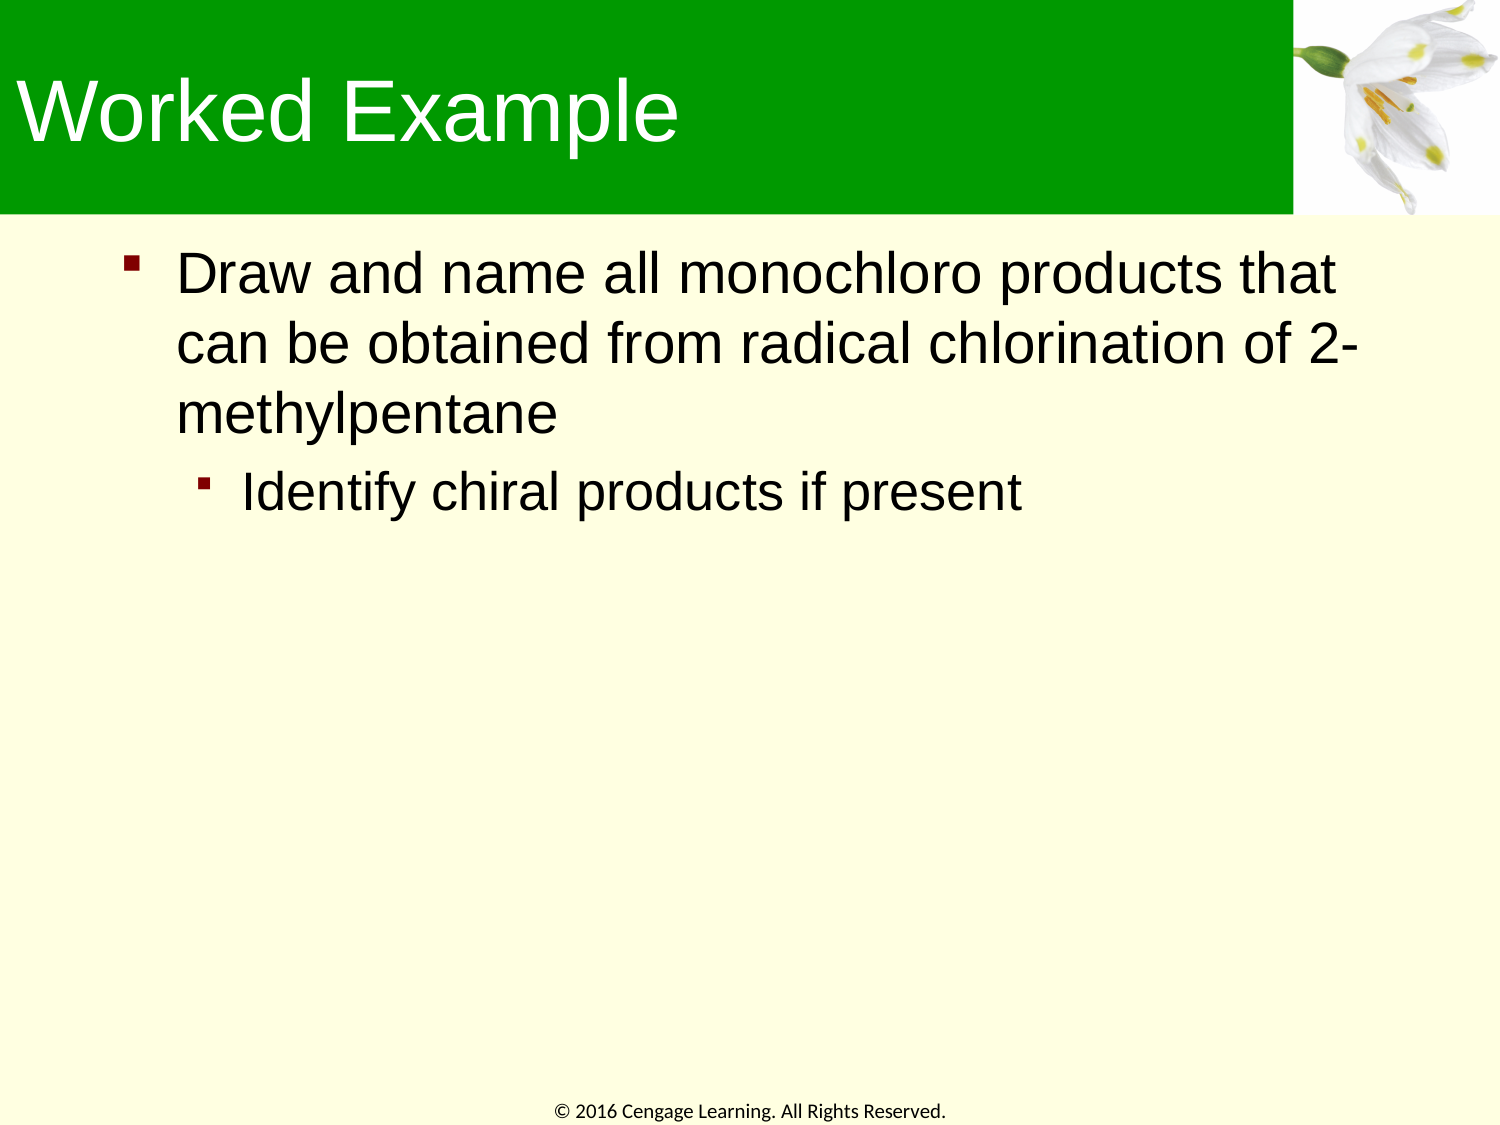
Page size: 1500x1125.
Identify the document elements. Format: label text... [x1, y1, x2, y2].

list Draw and name all monochloro products that can be obtained from radical chlorination of 2-methylpentane Identify chiral products if present [103, 227, 1450, 1065]
picture [1293, 0, 1500, 215]
title Worked Example [0, 0, 1288, 213]
